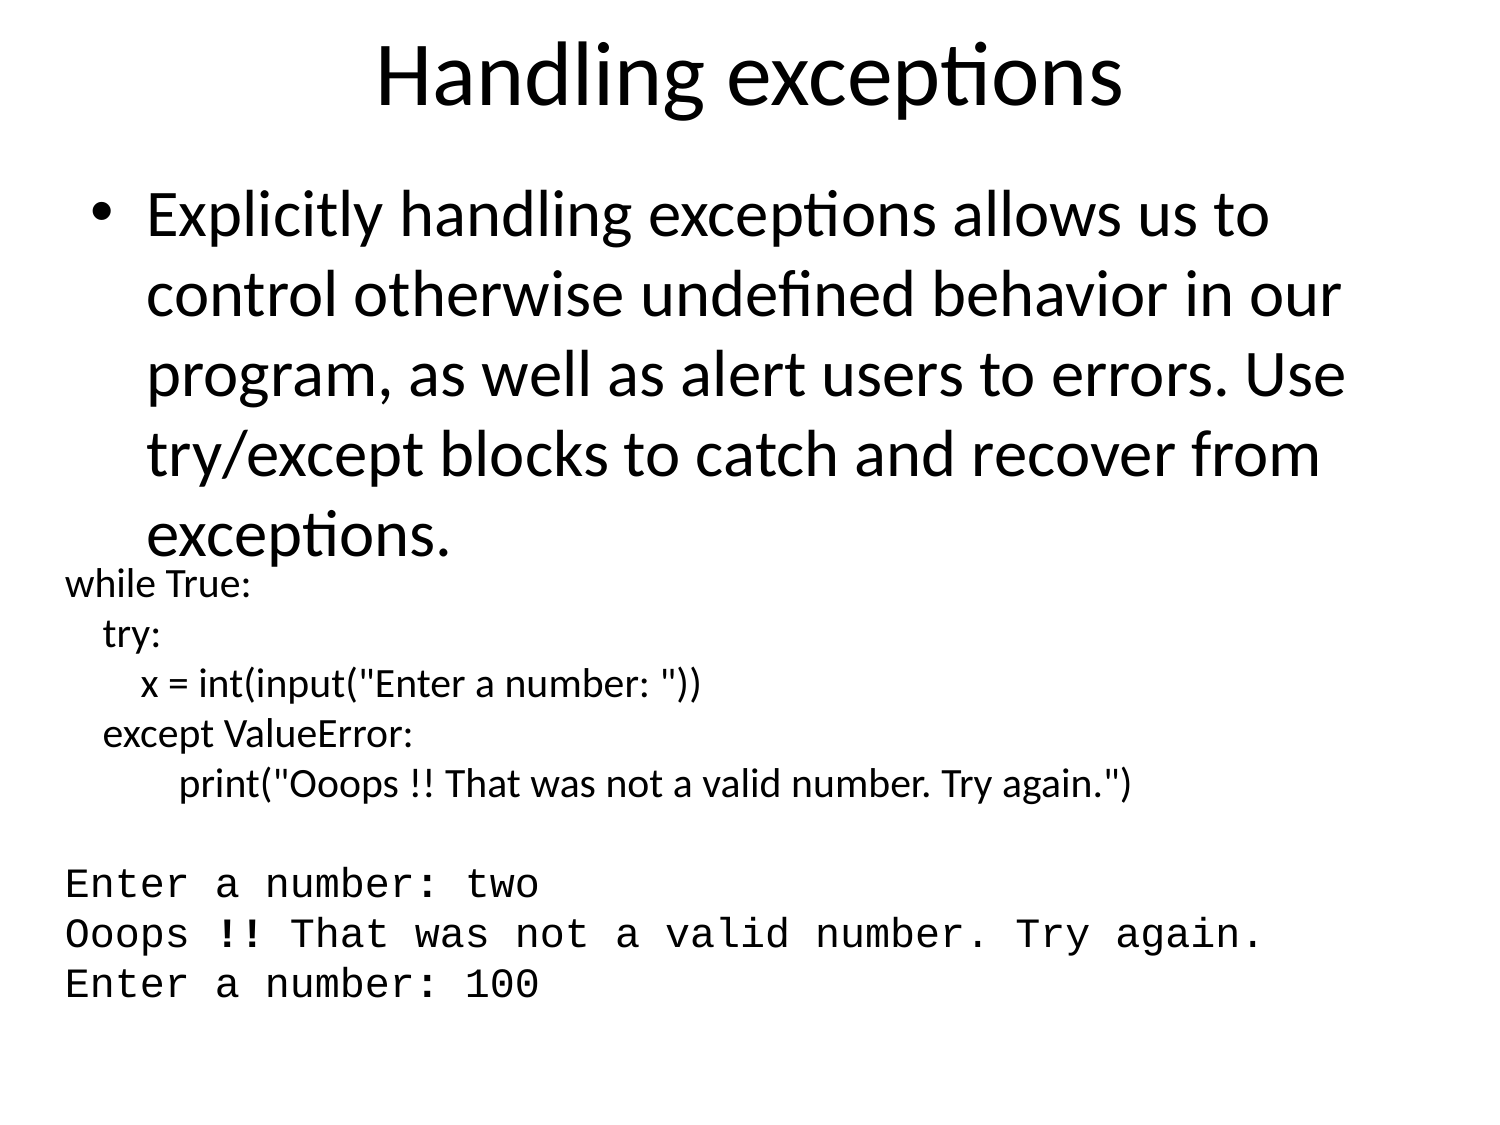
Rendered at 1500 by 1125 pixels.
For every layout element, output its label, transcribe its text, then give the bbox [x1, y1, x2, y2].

text_box while True: try: x = int(input("Enter a number: ")) except ValueError: print("Ooops !! That was not a valid number. Try again.") Enter a number: two Ooops !! That was not a valid number. Try again. Enter a number: 100 [50, 547, 1500, 1013]
list Explicitly handling exceptions allows us to control otherwise undefined behavior in our program, as well as alert users to errors. Use try/except blocks to catch and recover from exceptions. [75, 162, 1425, 547]
title Handling exceptions [75, 0, 1425, 162]
